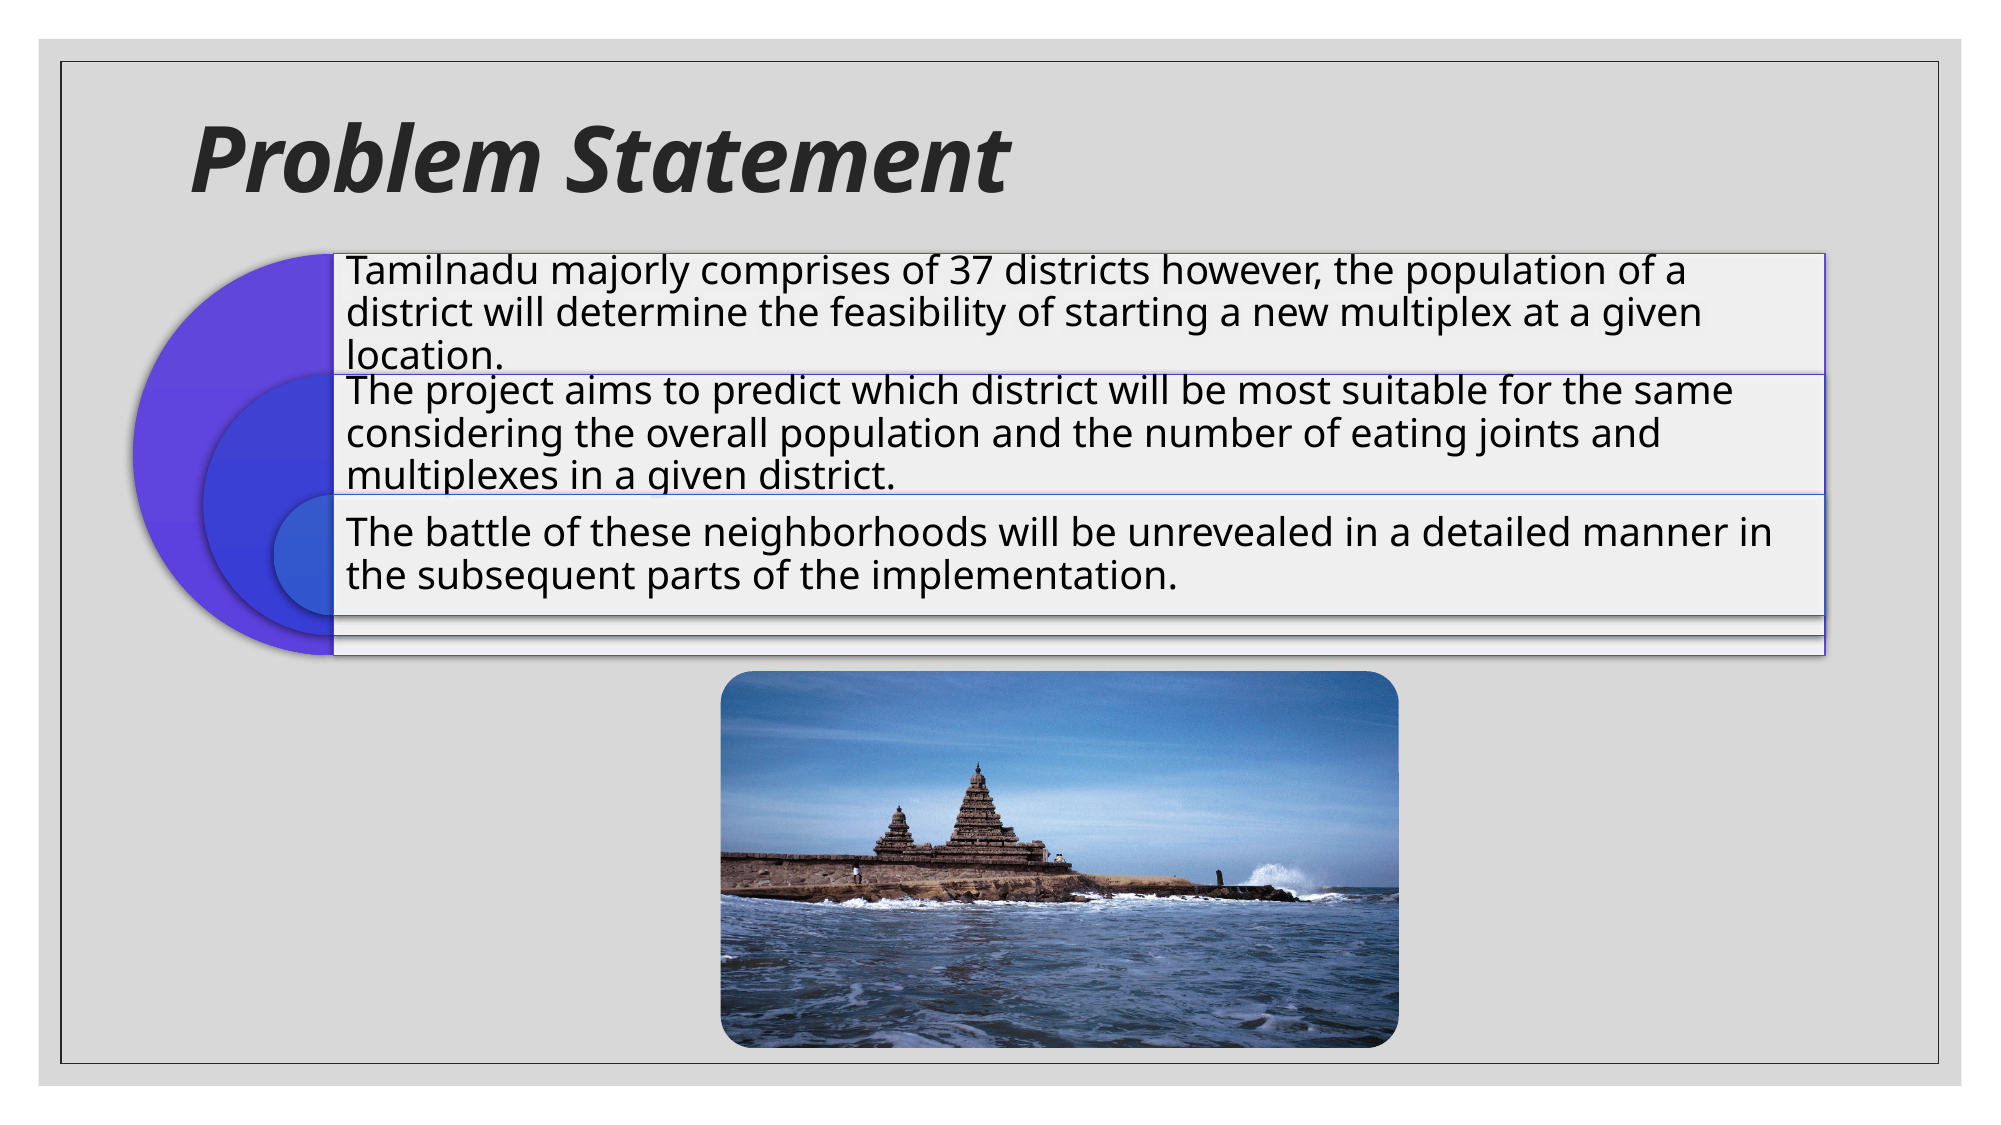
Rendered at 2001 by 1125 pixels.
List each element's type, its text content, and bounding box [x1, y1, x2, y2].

title Problem Statement [174, 105, 1825, 179]
picture [720, 671, 1399, 1049]
title Problem Statement [174, 180, 1825, 251]
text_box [133, 253, 1825, 656]
